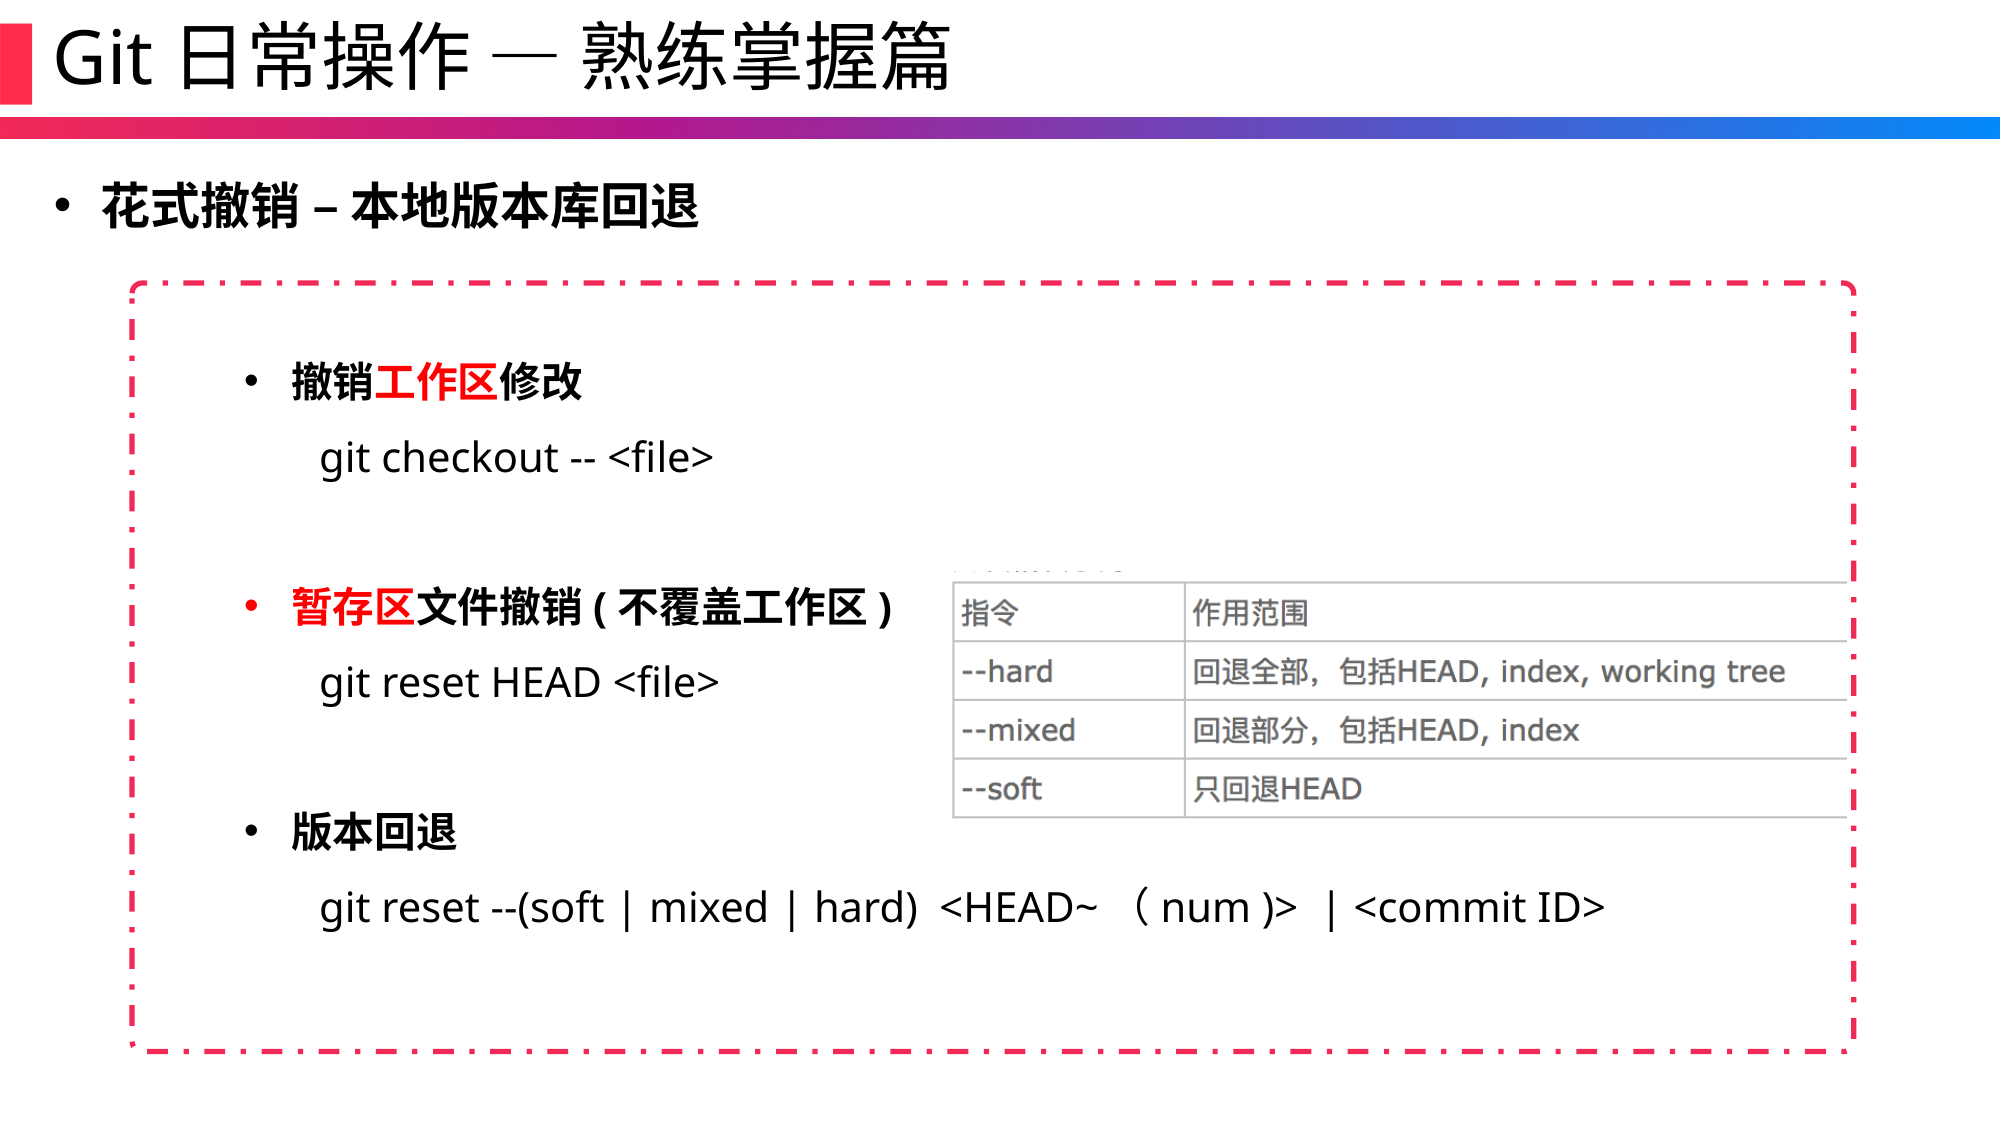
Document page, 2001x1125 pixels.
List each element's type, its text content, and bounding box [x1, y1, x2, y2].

text_box Git日常操作 — 熟练掌握篇 [37, 1, 970, 107]
text_box 花式撤销 – 本地版本库回退 [39, 178, 716, 242]
picture [0, 0, 2000, 152]
text_box [131, 281, 1855, 1053]
text_box 撤销工作区修改 git checkout -- <file> 暂存区文件撤销(不覆盖工作区) git reset HEAD <file> 版本回退 git reset --(soft | mixed | hard) <HEAD~（num )> | <commit ID> [229, 322, 1771, 1013]
picture [942, 571, 1847, 854]
